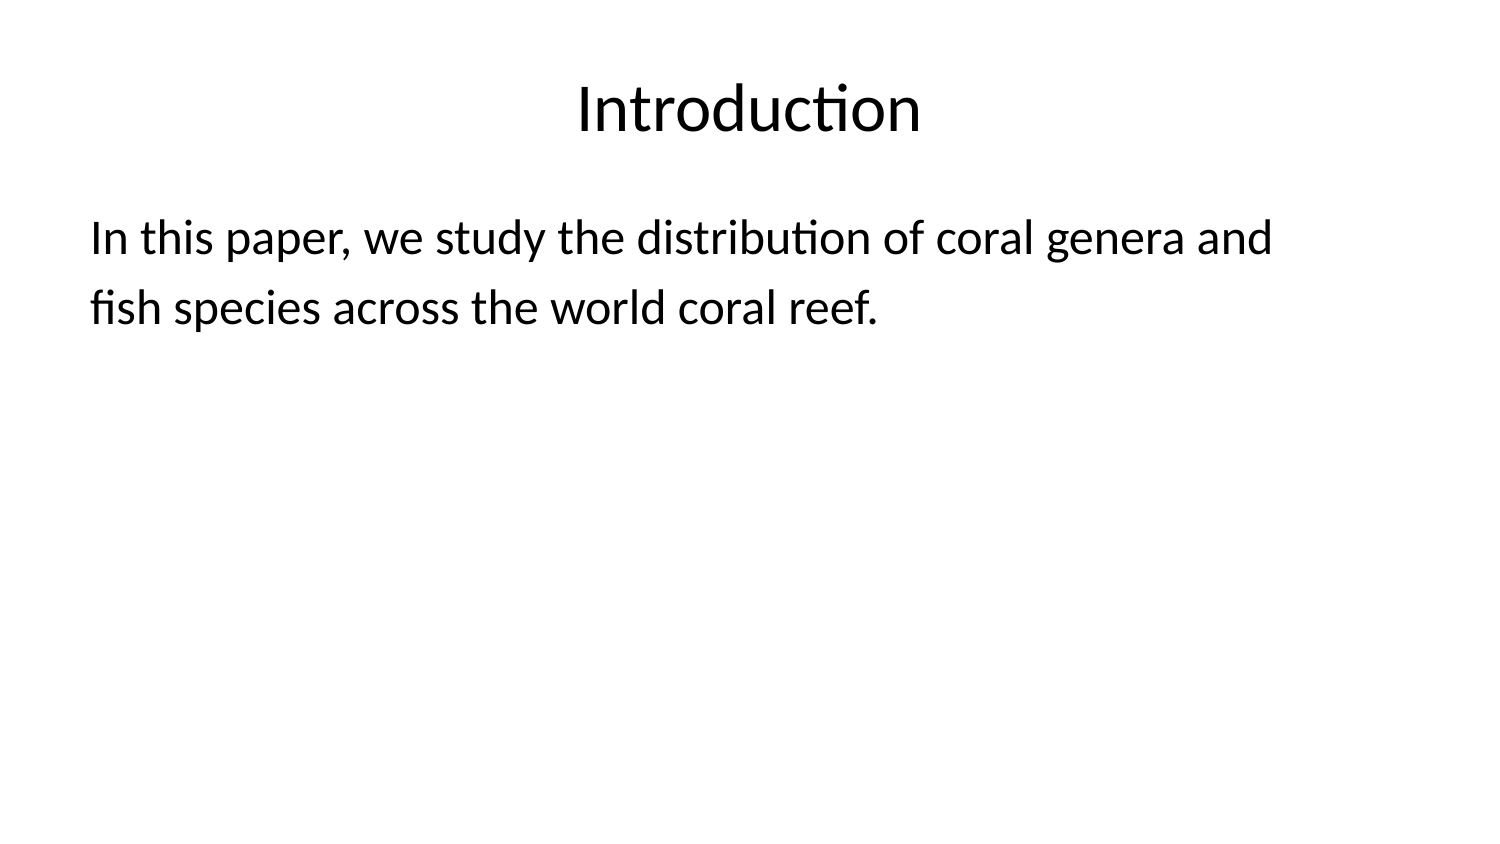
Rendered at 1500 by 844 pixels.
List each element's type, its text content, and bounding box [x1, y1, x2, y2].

title Introduction [75, 33, 1425, 175]
list In this paper, we study the distribution of coral genera and fish species across the world coral reef. [75, 196, 1425, 754]
